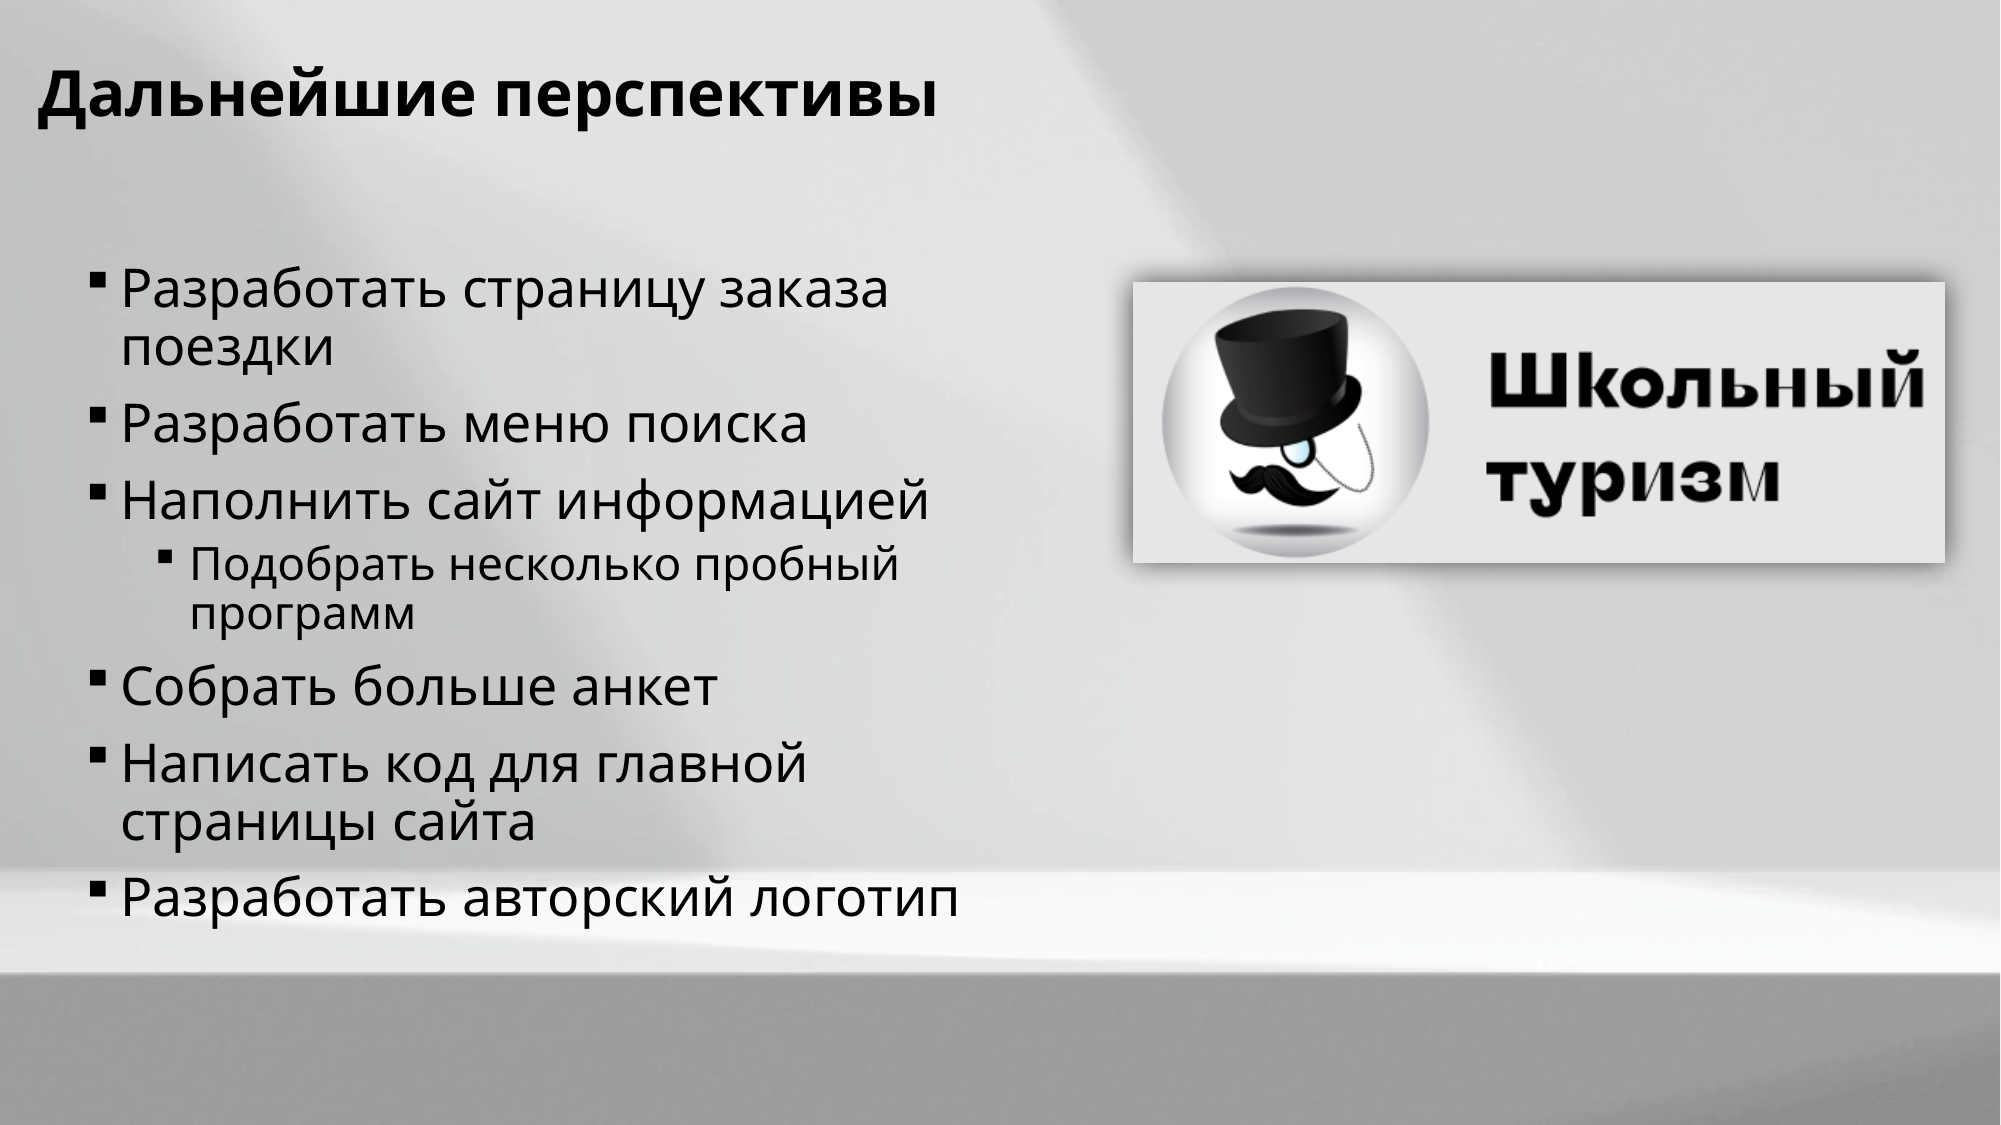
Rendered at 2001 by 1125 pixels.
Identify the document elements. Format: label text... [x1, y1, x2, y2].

picture [0, 0, 2001, 1125]
title Дальнейшие перспективы [23, 24, 1032, 167]
text_box Разработать страницу заказа поездки Разработать меню поиска Наполнить сайт информацией Подобрать несколько пробный программ Собрать больше анкет Написать код для главной страницы сайта Разработать авторский логотип [70, 254, 984, 981]
